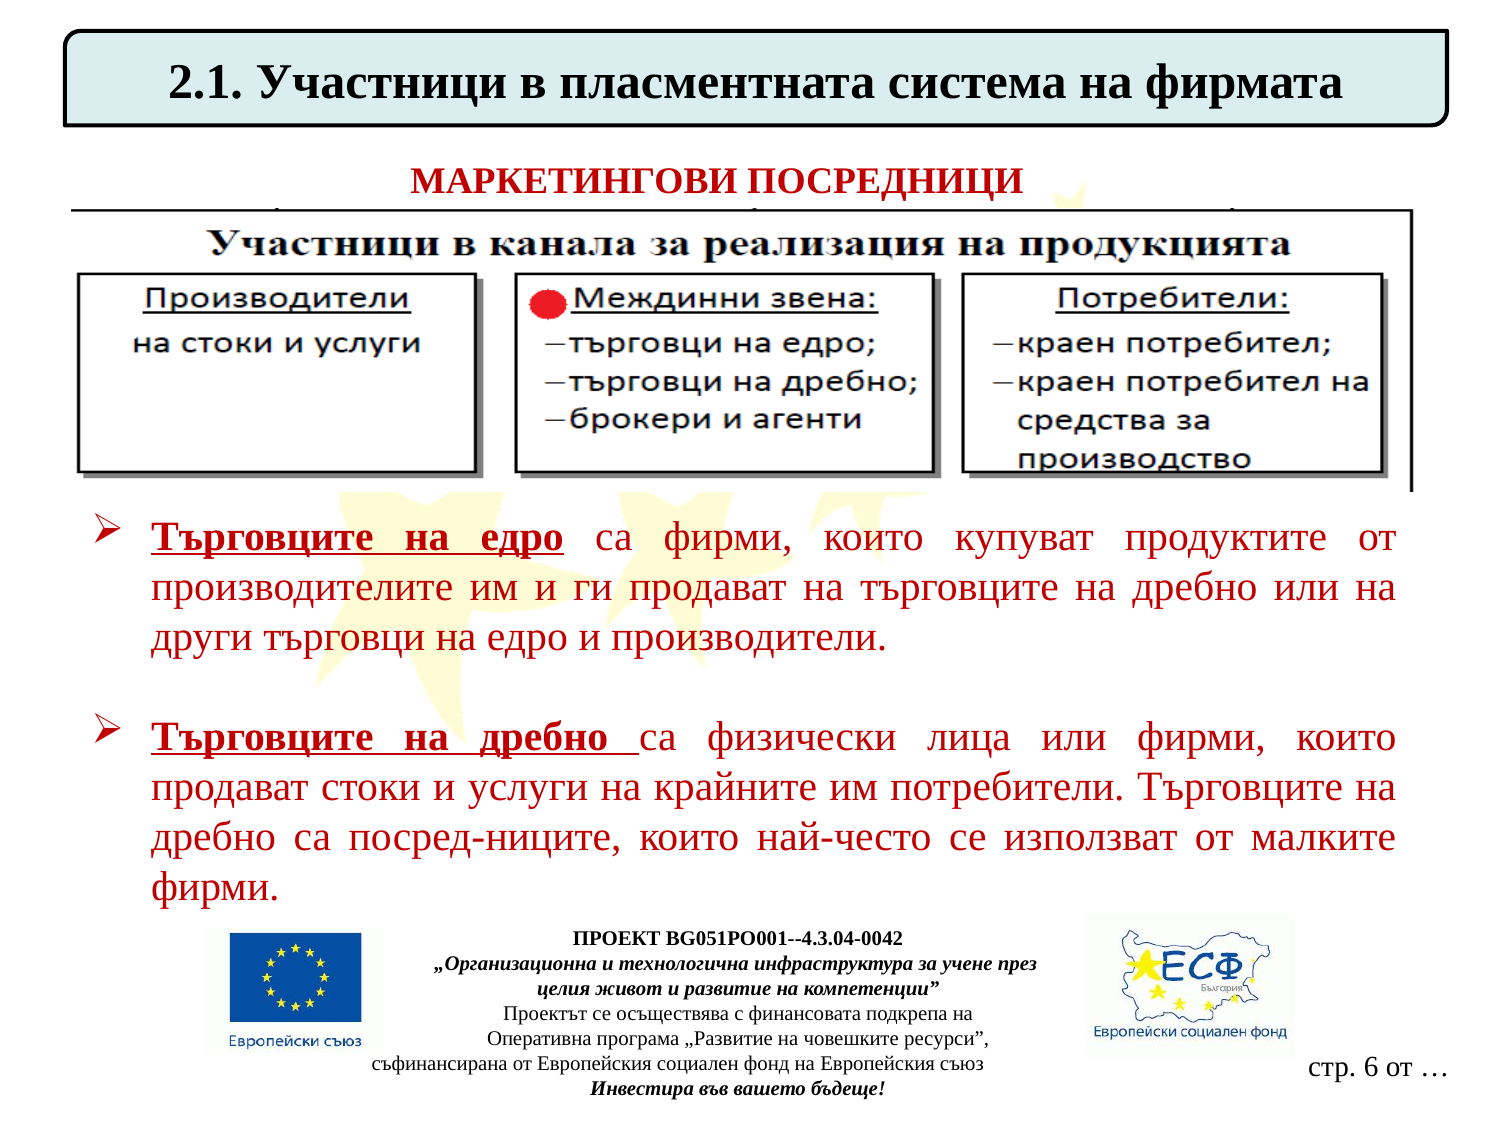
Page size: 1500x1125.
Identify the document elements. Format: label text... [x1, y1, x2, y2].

picture [70, 178, 1429, 492]
text_box 2.1. Участници в пласментната система на фирмата [62, 28, 1450, 128]
footer ПРОЕКТ BG051PO001--4.3.04-0042 „Организационна и технологична инфраструктура за учене през целия живот и развитие на компетенции” Проектът се осъществява с финансовата подкрепа на Оперативна програма „Развитие на човешките ресурси”, съфинансирана от Европейския социален фонд на Европейския съюз Инвестира във вашето бъдеще! [159, 967, 1317, 1102]
text_box Търговците на едро са фирми, които купуват продуктите от производителите им и ги продават на търговците на дребно или на други търговци на едро и производители. Търговците на дребно са физически лица или фирми, които продават стоки и услуги на крайните им потребители. Търговците на дребно са посред-ниците, които най-често се използват от малките фирми. [76, 500, 1412, 967]
text_box МАРКЕТИНГОВИ ПОСРЕДНИЦИ [395, 148, 1058, 206]
